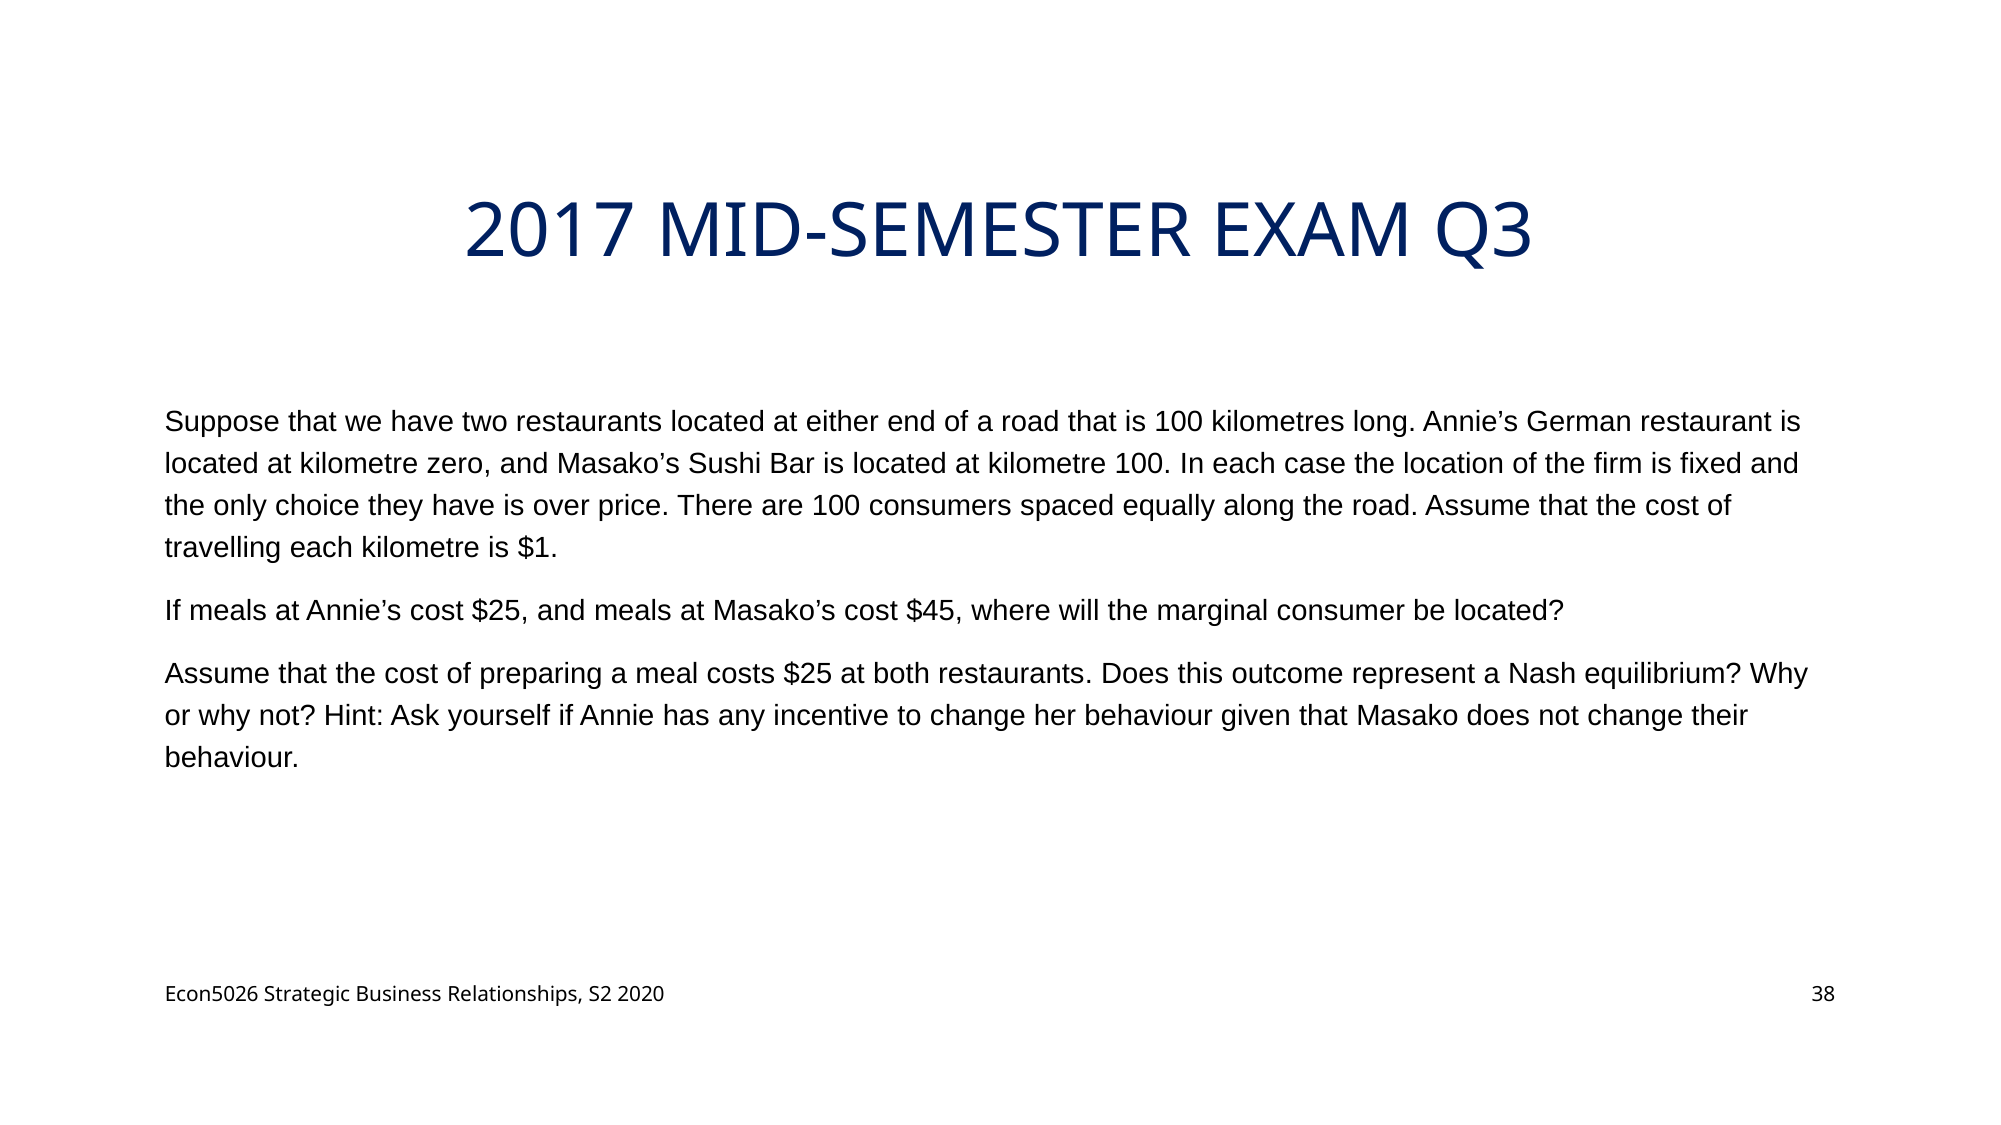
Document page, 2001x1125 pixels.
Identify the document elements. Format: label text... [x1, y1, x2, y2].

footer Econ5026 Strategic Business Relationships, S2 2020 [149, 965, 1245, 1025]
slide_number 38 [1724, 965, 1851, 1025]
title 2017 Mid-semester Exam Q3 [149, 101, 1851, 364]
list Suppose that we have two restaurants located at either end of a road that is 100 kilometres long. Annie’s German restaurant is located at kilometre zero, and Masako’s Sushi Bar is located at kilometre 100. In each case the location of the firm is fixed and the only choice they have is over price. There are 100 consumers spaced equally along the road. Assume that the cost of travelling each kilometre is $1. If meals at Annie’s cost $25, and meals at Masako’s cost $45, where will the marginal consumer be located? Assume that the cost of preparing a meal costs $25 at both restaurants. Does this outcome represent a Nash equilibrium? Why or why not? Hint: Ask yourself if Annie has any incentive to change her behaviour given that Masako does not change their behaviour. [149, 388, 1850, 950]
